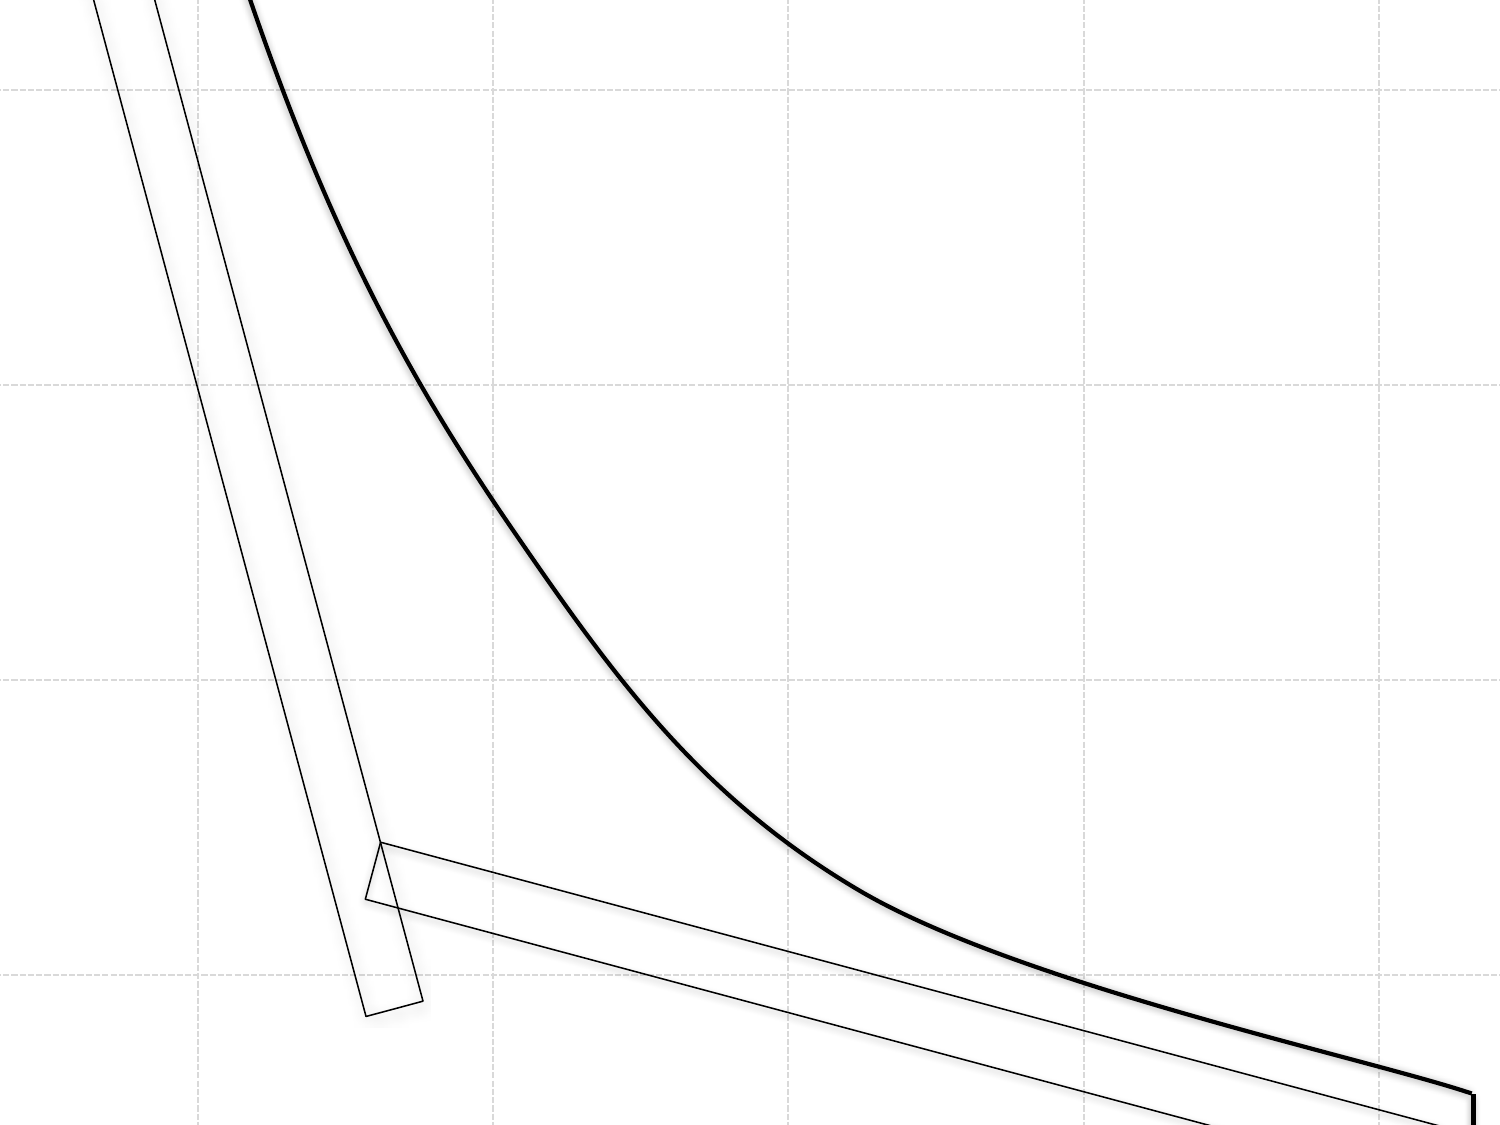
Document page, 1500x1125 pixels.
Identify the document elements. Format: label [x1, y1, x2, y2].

text_box [0, 0, 1500, 1125]
